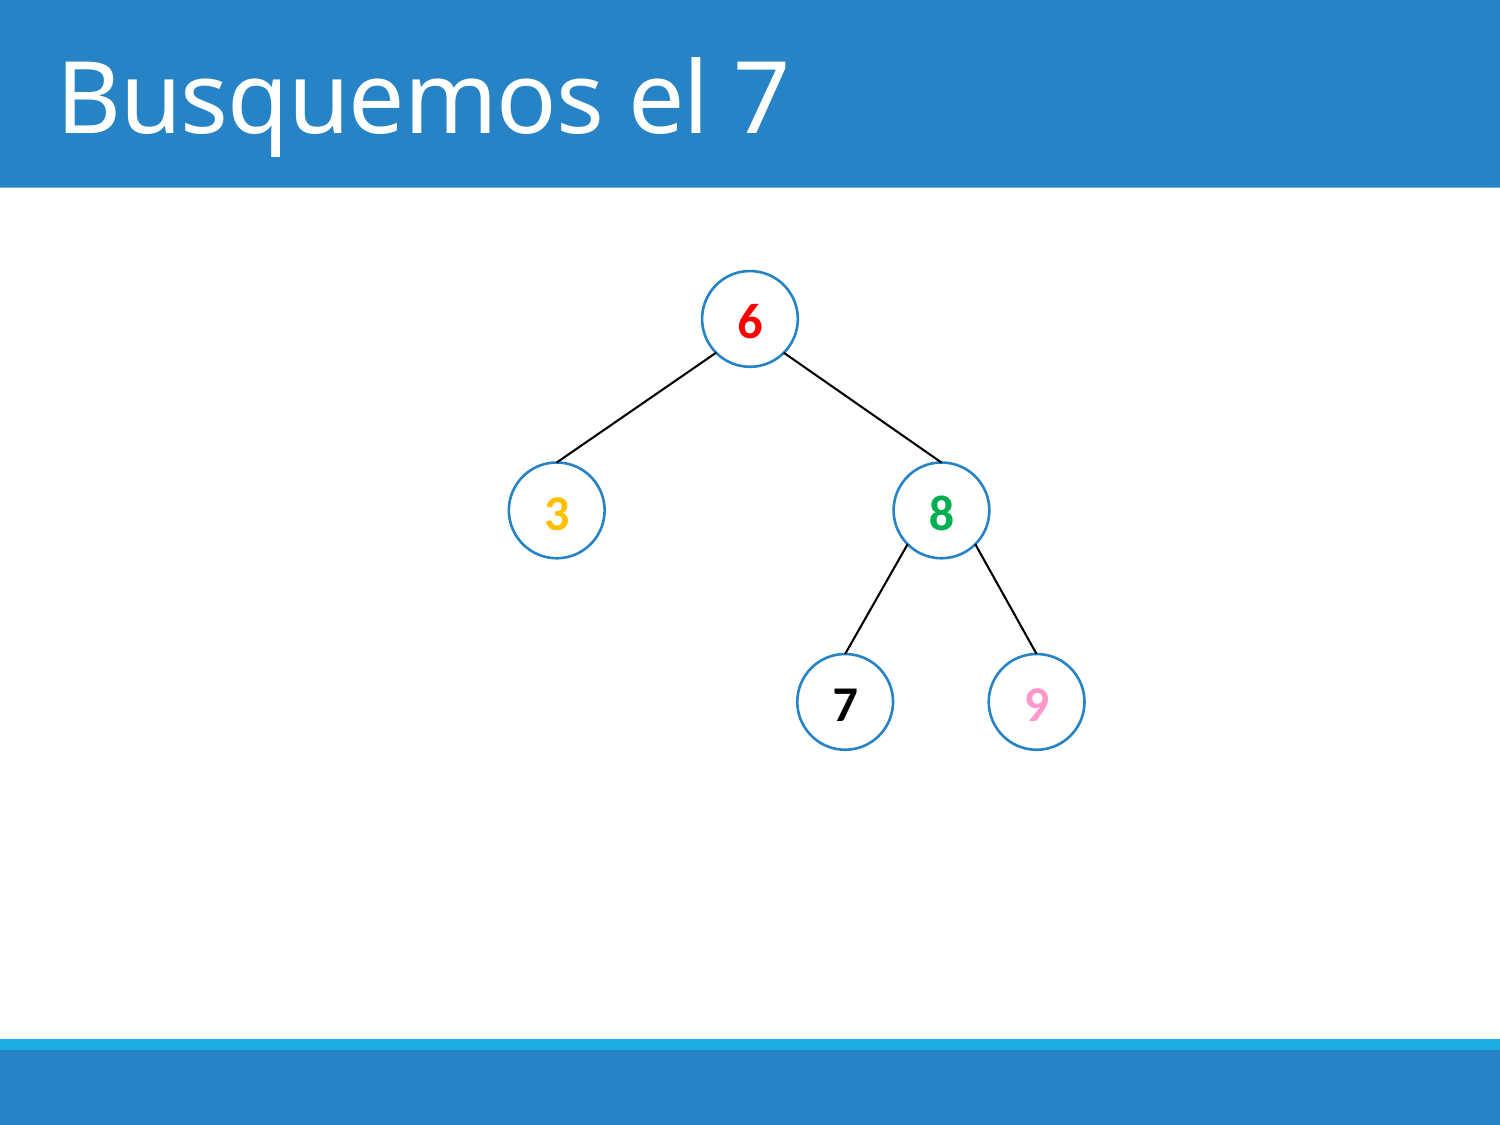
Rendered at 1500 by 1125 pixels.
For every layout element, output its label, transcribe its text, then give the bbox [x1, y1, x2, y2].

text_box 7 [796, 652, 895, 752]
text_box 6 [700, 269, 800, 369]
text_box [974, 543, 1038, 655]
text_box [844, 543, 909, 655]
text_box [783, 352, 942, 464]
text_box 3 [507, 461, 606, 560]
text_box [556, 352, 717, 464]
text_box 8 [892, 461, 991, 560]
title Busquemos el 7 [41, 0, 1459, 188]
text_box 9 [987, 653, 1086, 752]
